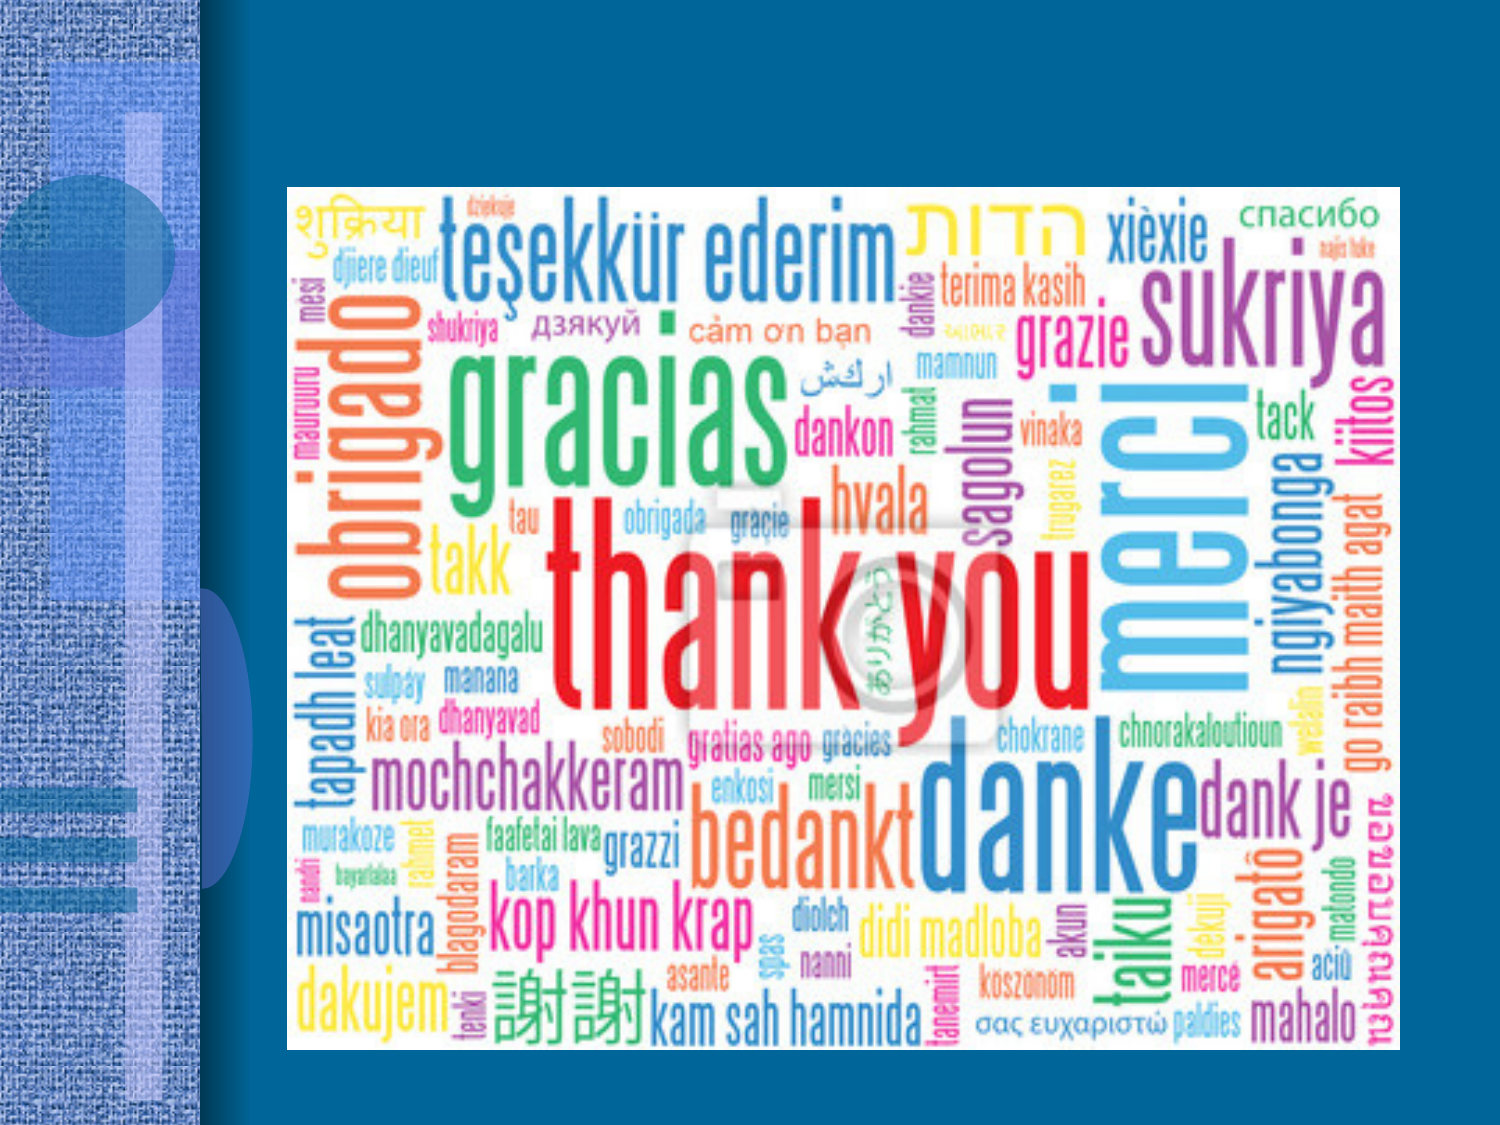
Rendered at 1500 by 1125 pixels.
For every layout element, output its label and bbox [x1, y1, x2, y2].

picture [0, 388, 200, 1125]
picture [0, 0, 199, 249]
picture [288, 188, 1399, 1049]
